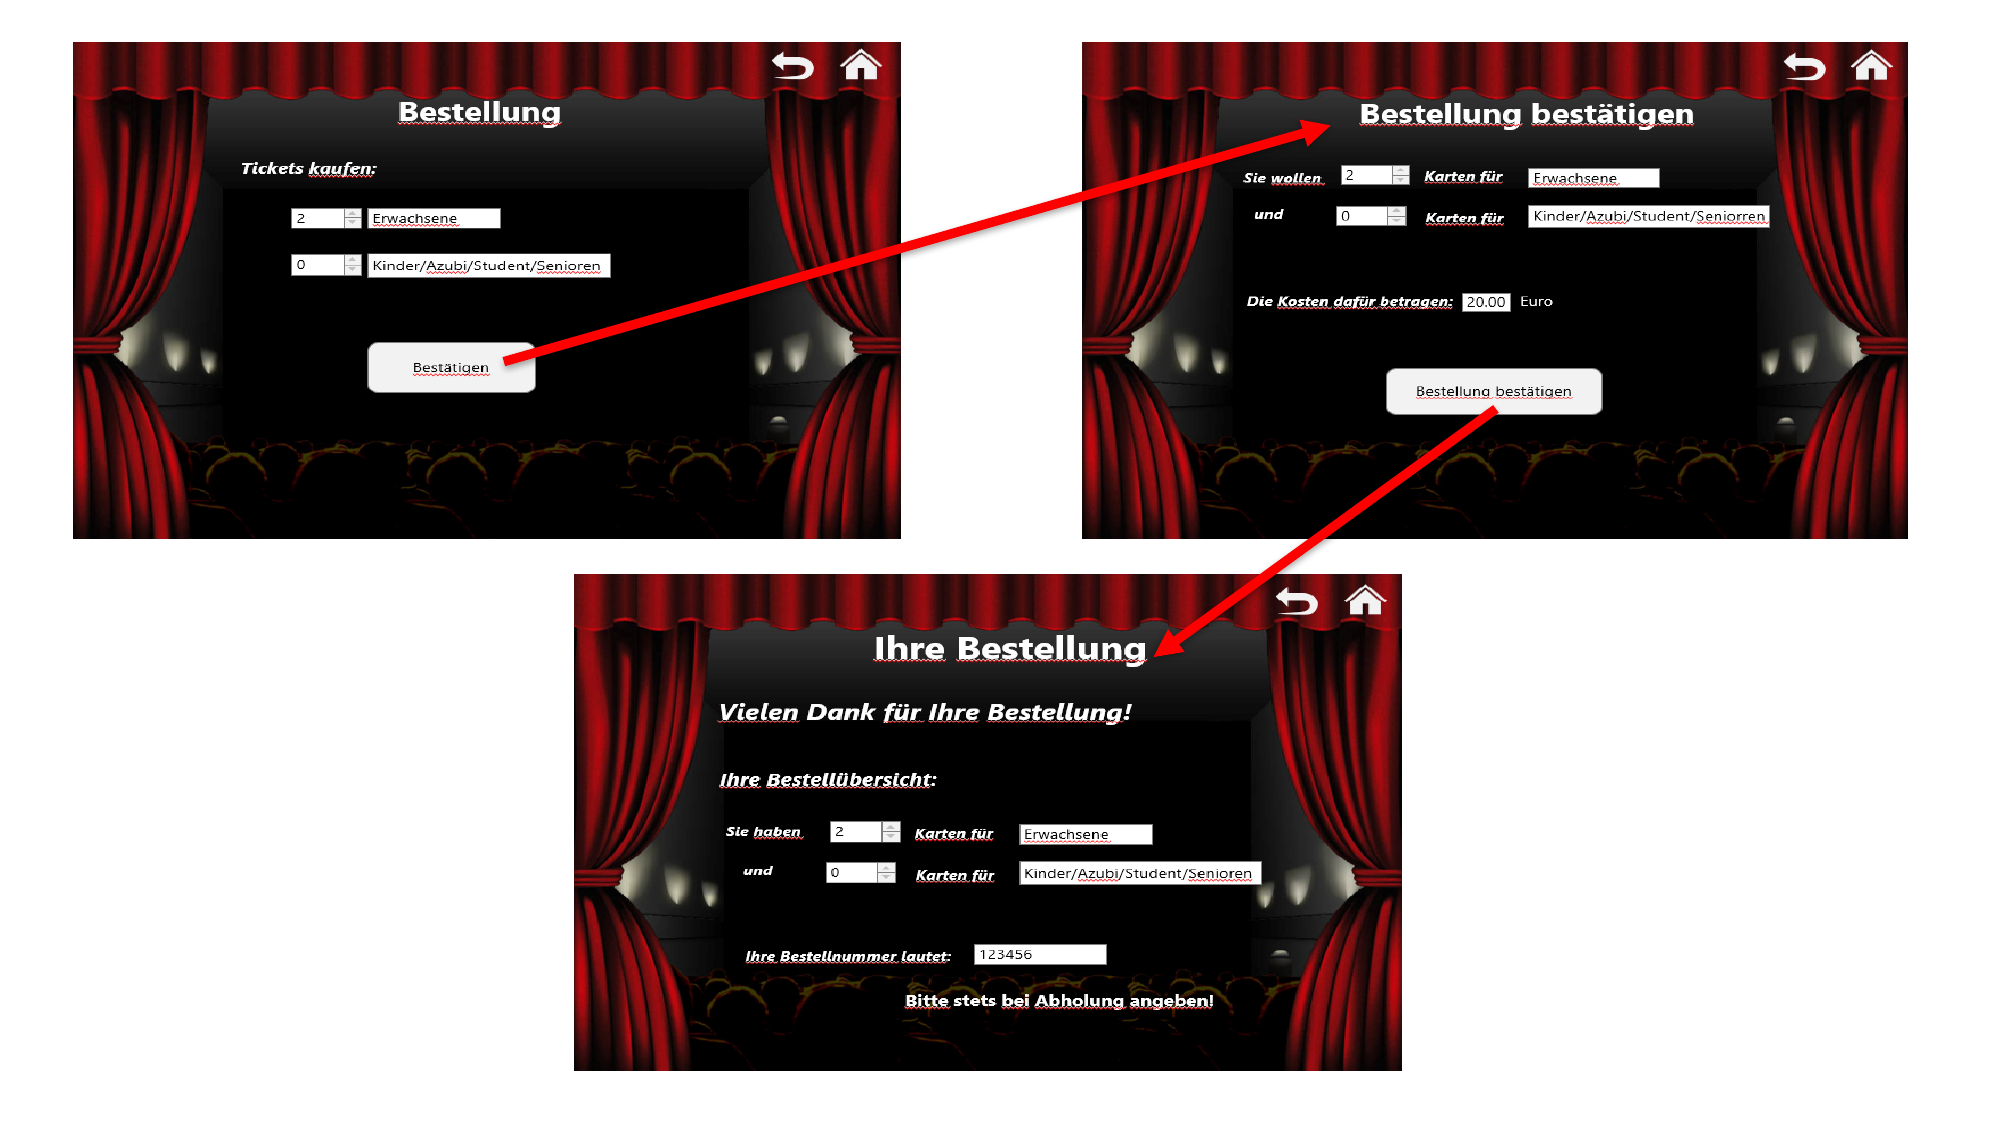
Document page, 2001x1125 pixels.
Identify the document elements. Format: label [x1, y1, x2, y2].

text_box [1153, 408, 1496, 657]
picture [574, 574, 1402, 1071]
picture [73, 42, 901, 539]
text_box [503, 125, 1331, 362]
picture [1082, 42, 1910, 539]
